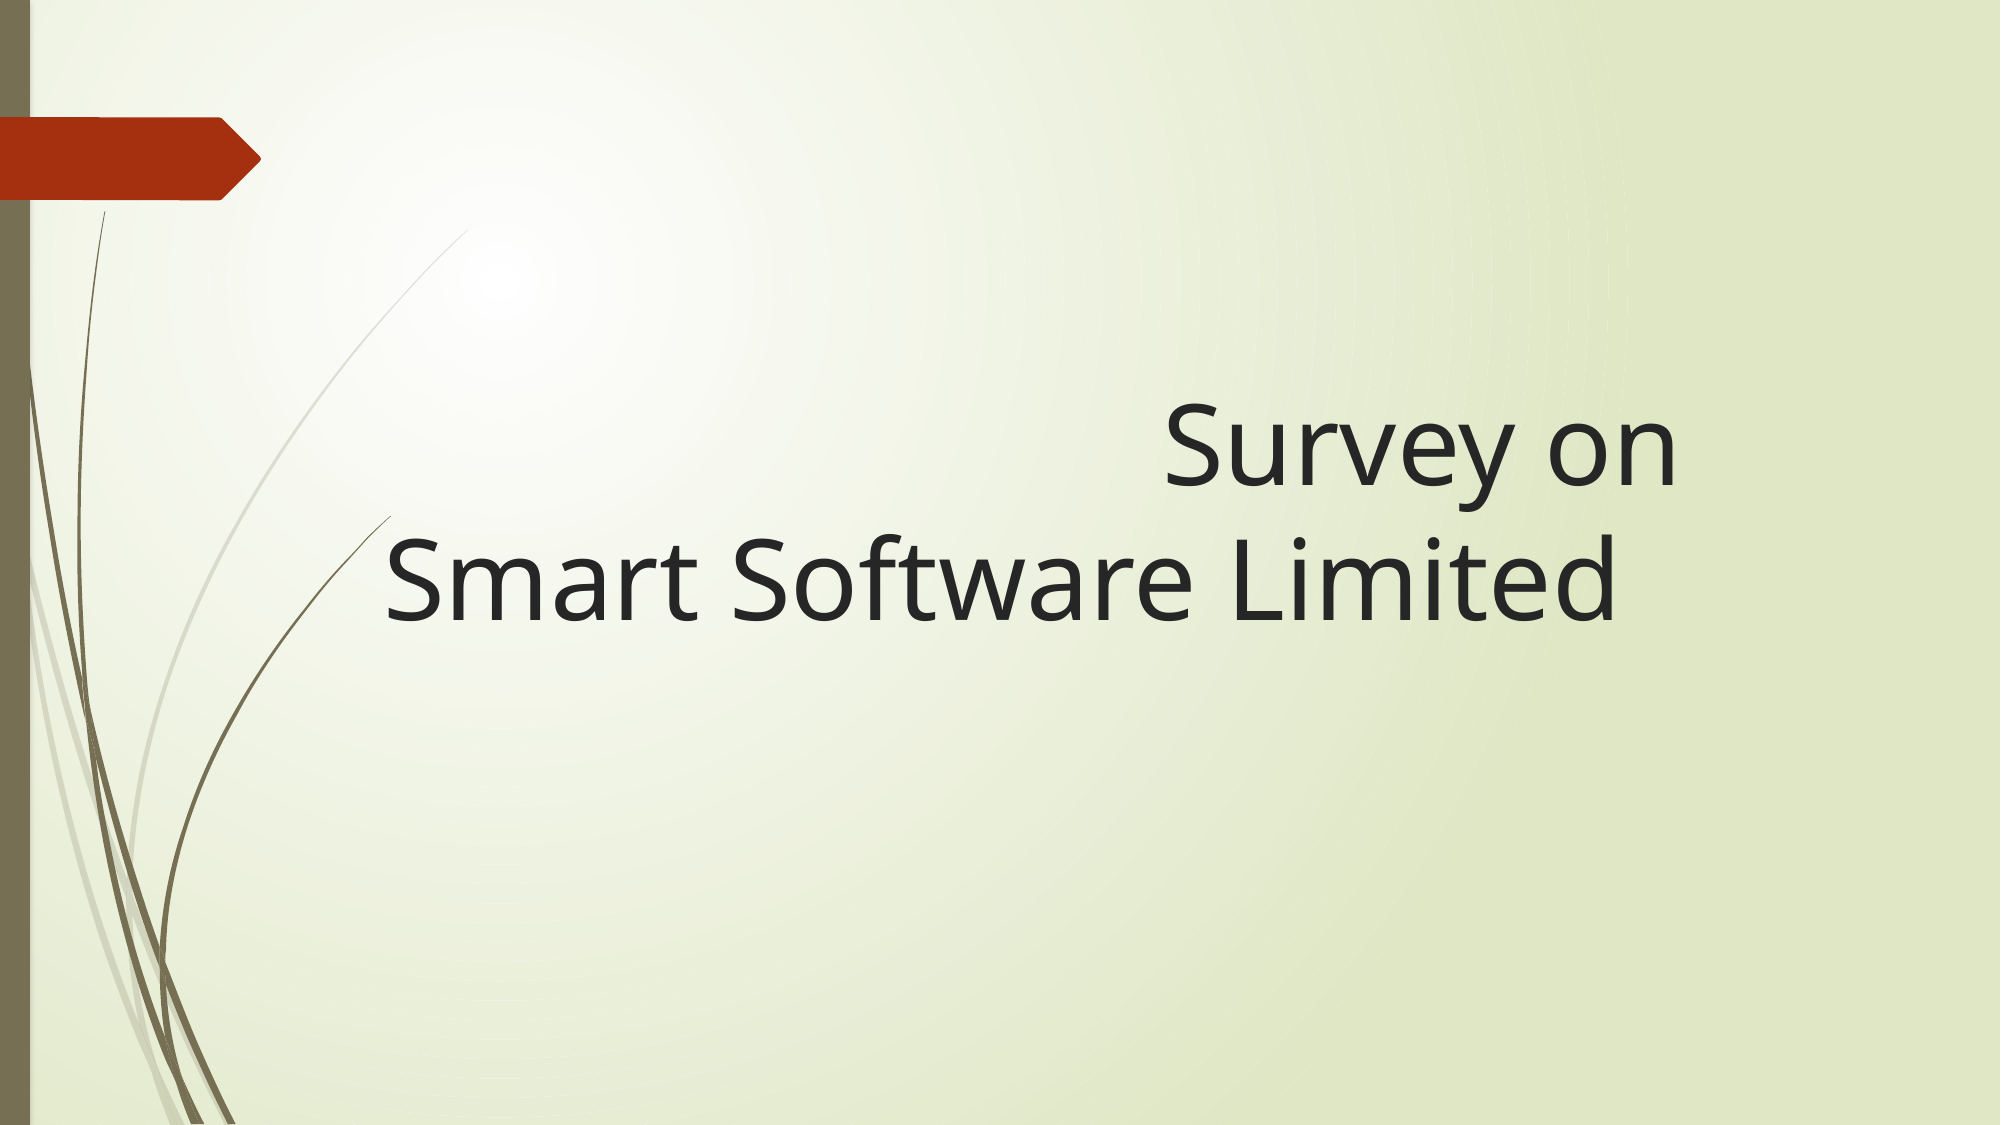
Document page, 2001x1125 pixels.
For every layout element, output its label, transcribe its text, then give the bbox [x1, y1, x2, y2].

title Survey on Smart Software Limited [368, 365, 2000, 576]
